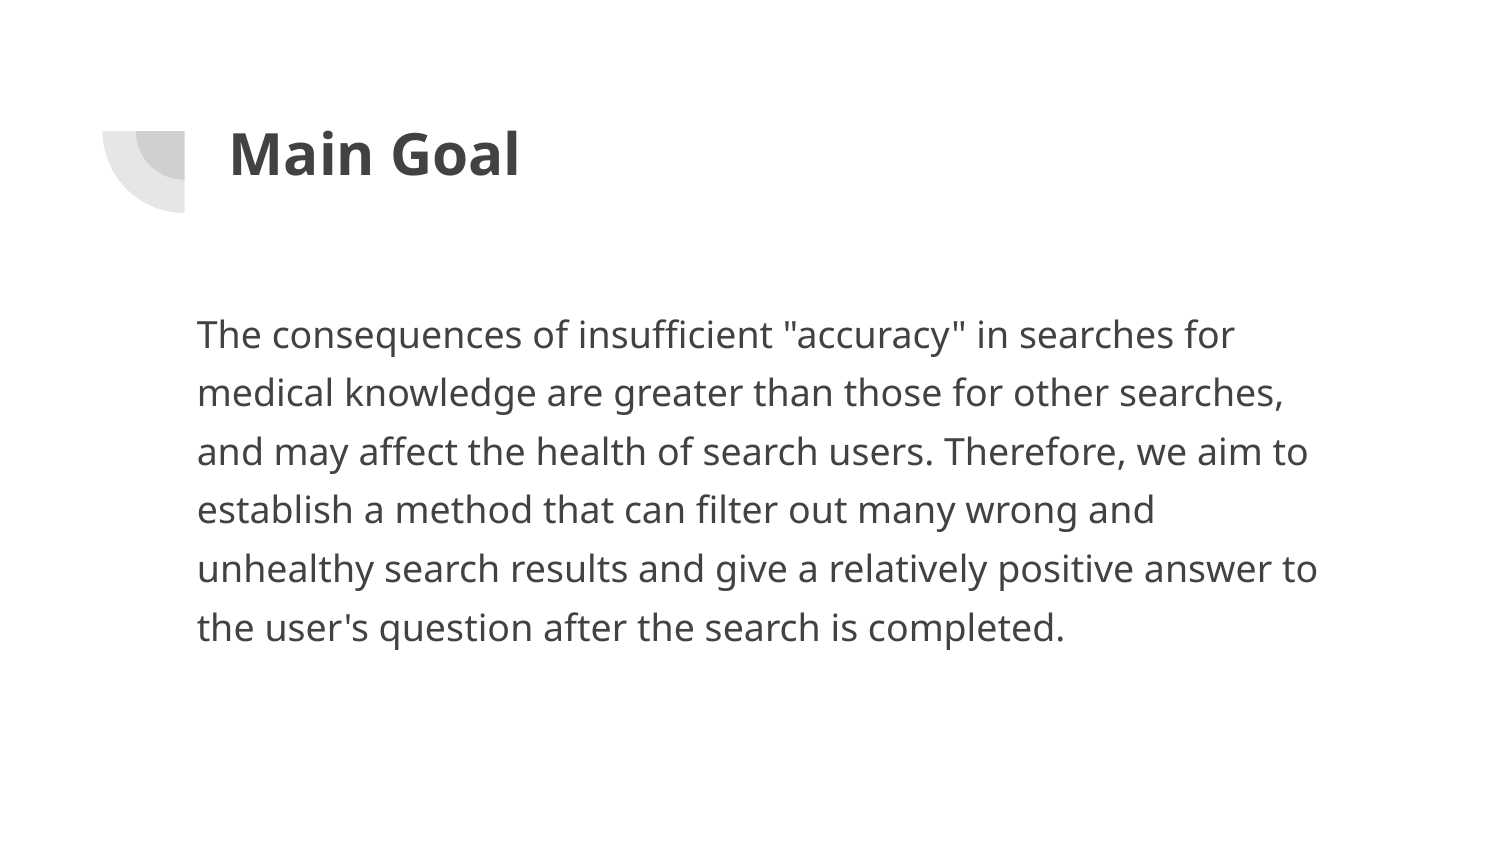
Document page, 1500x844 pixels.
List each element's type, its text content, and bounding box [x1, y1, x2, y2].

list The consequences of insufficient "accuracy" in searches for medical knowledge are greater than those for other searches, and may affect the health of search users. Therefore, we aim to establish a method that can filter out many wrong and unhealthy search results and give a relatively positive answer to the user's question after the search is completed. [181, 285, 1336, 703]
title Main Goal [213, 98, 1368, 263]
